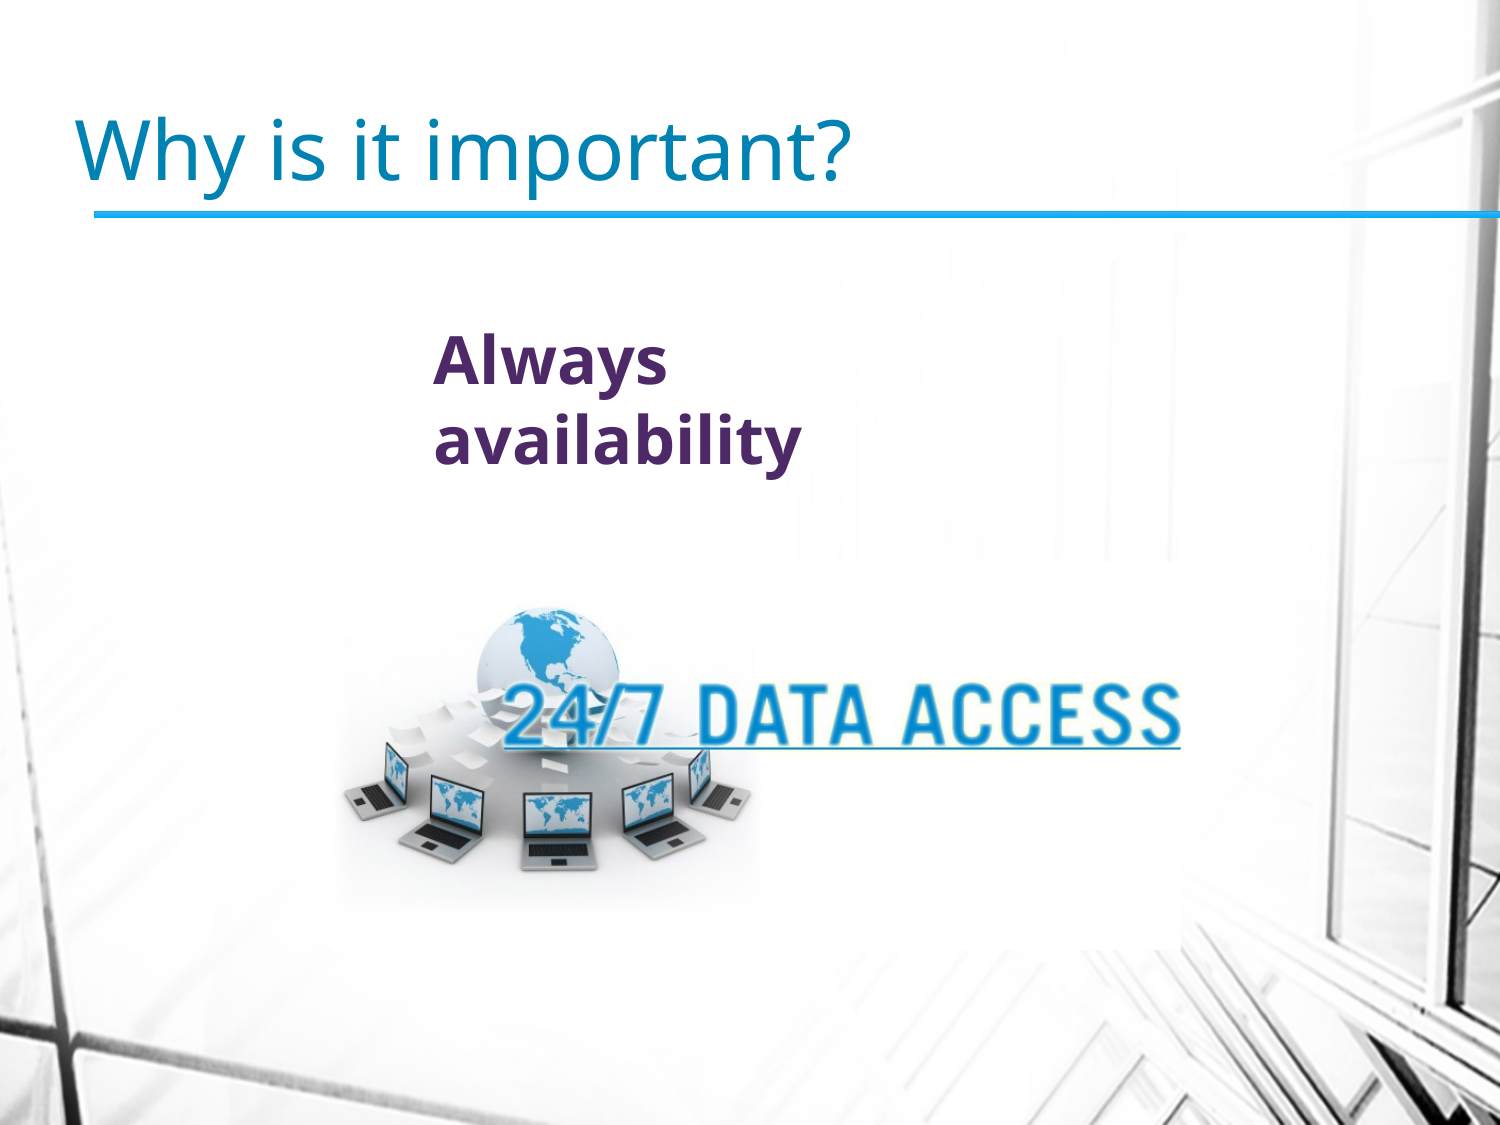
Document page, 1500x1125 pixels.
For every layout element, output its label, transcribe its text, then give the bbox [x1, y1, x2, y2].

text_box Why is it important? [59, 90, 869, 205]
text_box Always availability [419, 310, 1046, 486]
text_box [94, 211, 1500, 218]
picture [0, 0, 1500, 1125]
